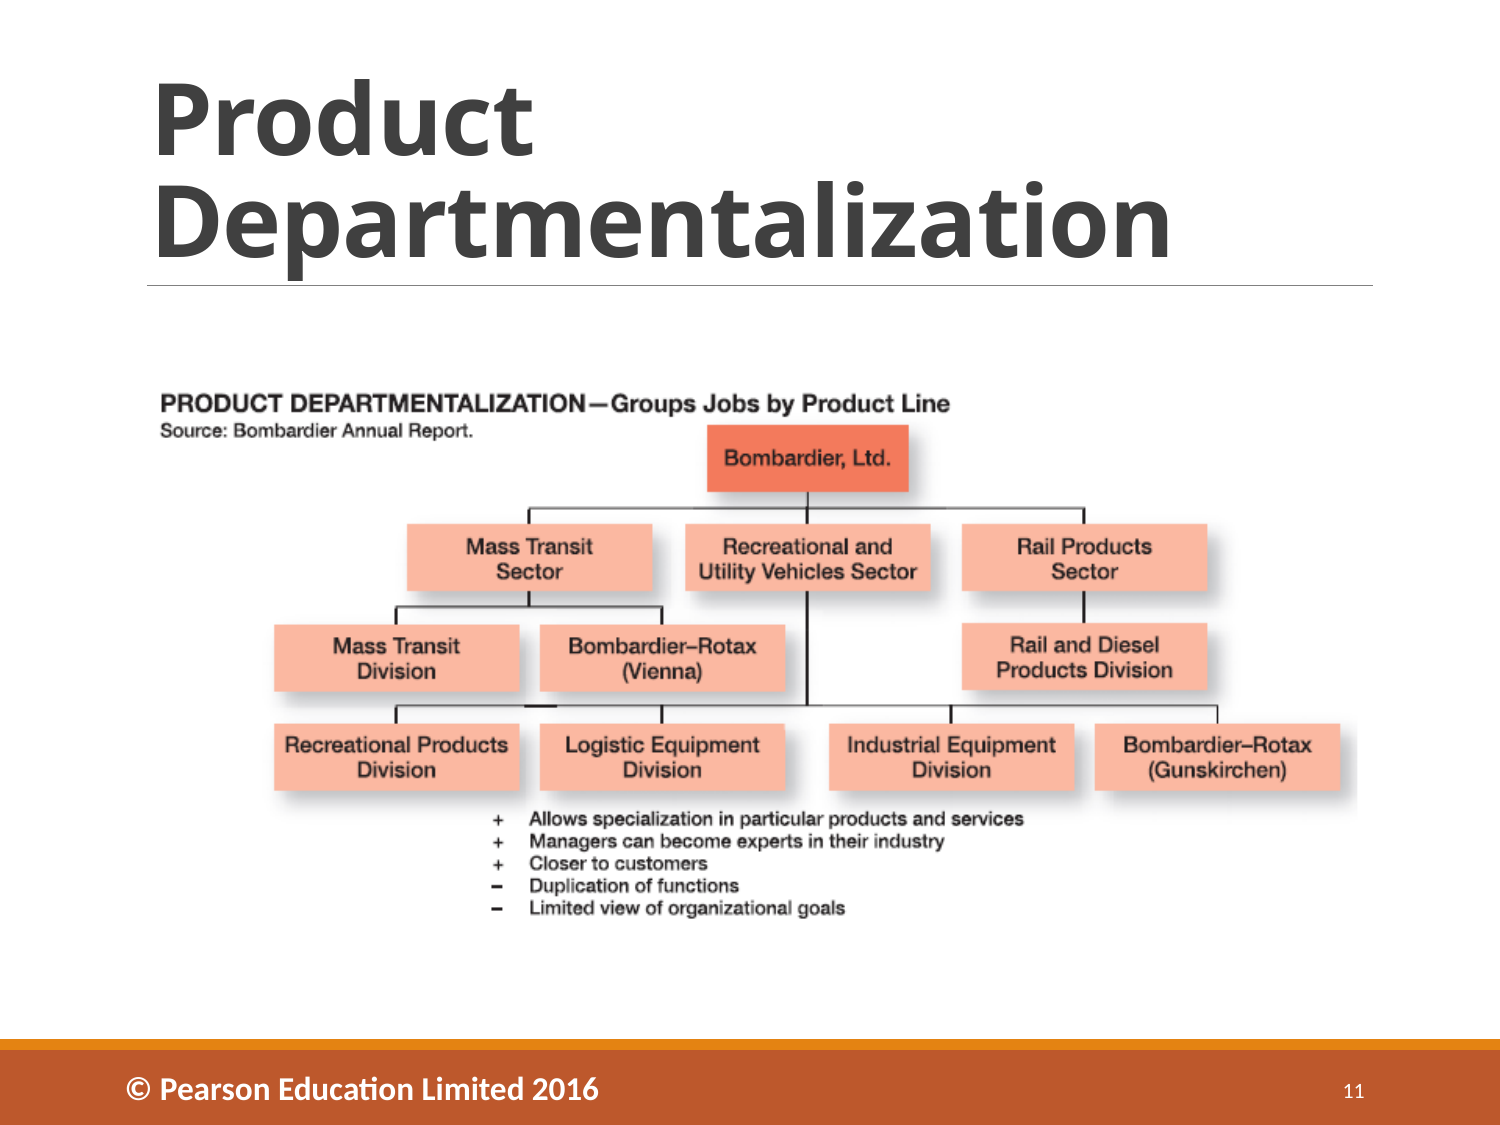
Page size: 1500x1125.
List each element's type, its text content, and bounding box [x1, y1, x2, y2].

text_box © Pearson Education Limited 2016 [109, 1059, 701, 1115]
slide_number 11 [1218, 1059, 1380, 1120]
picture [149, 377, 1358, 946]
title Product Departmentalization [135, 47, 1373, 285]
